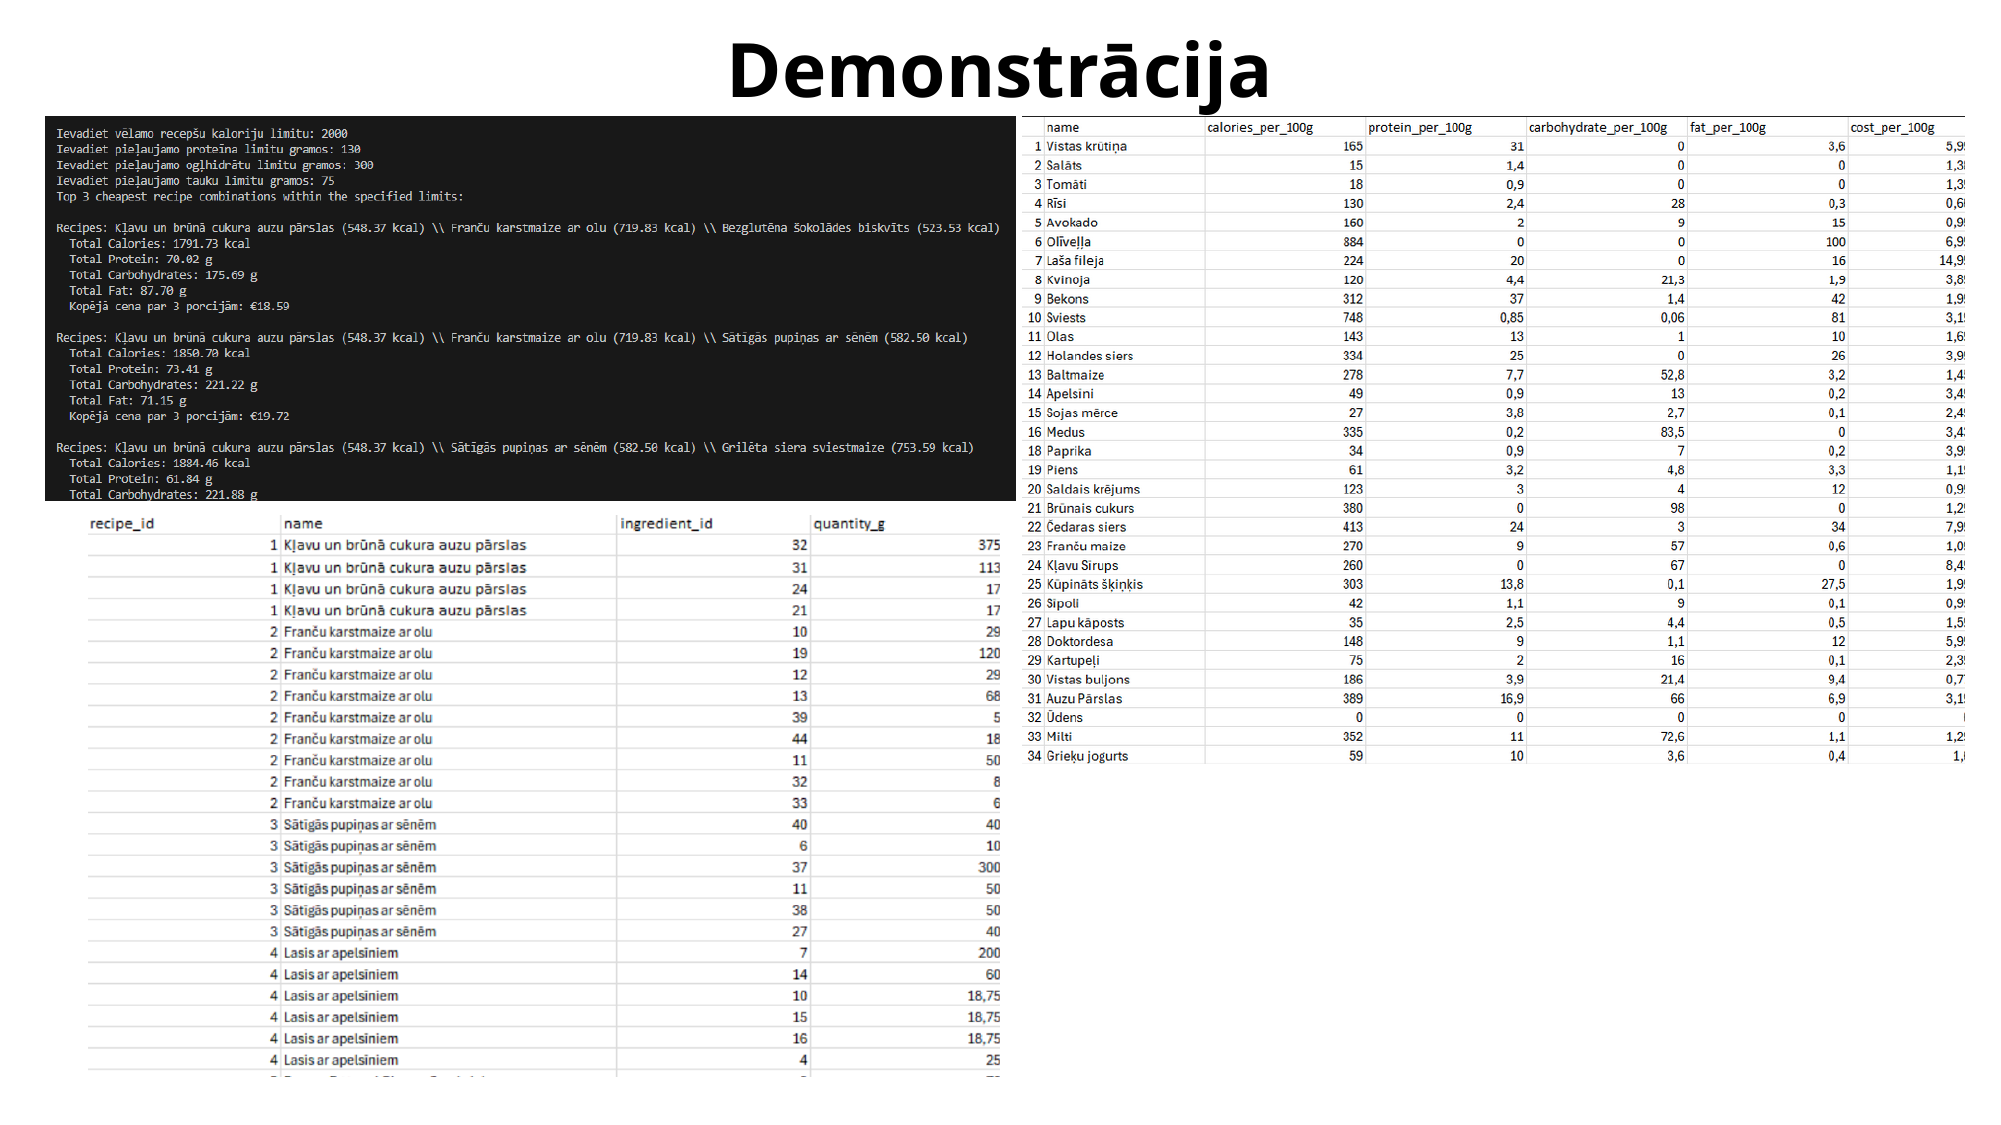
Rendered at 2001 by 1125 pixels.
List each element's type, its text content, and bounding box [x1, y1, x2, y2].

picture [87, 514, 1001, 1078]
picture [1022, 116, 1966, 765]
picture [45, 116, 1017, 502]
title Demonstrācija [137, 0, 1863, 182]
